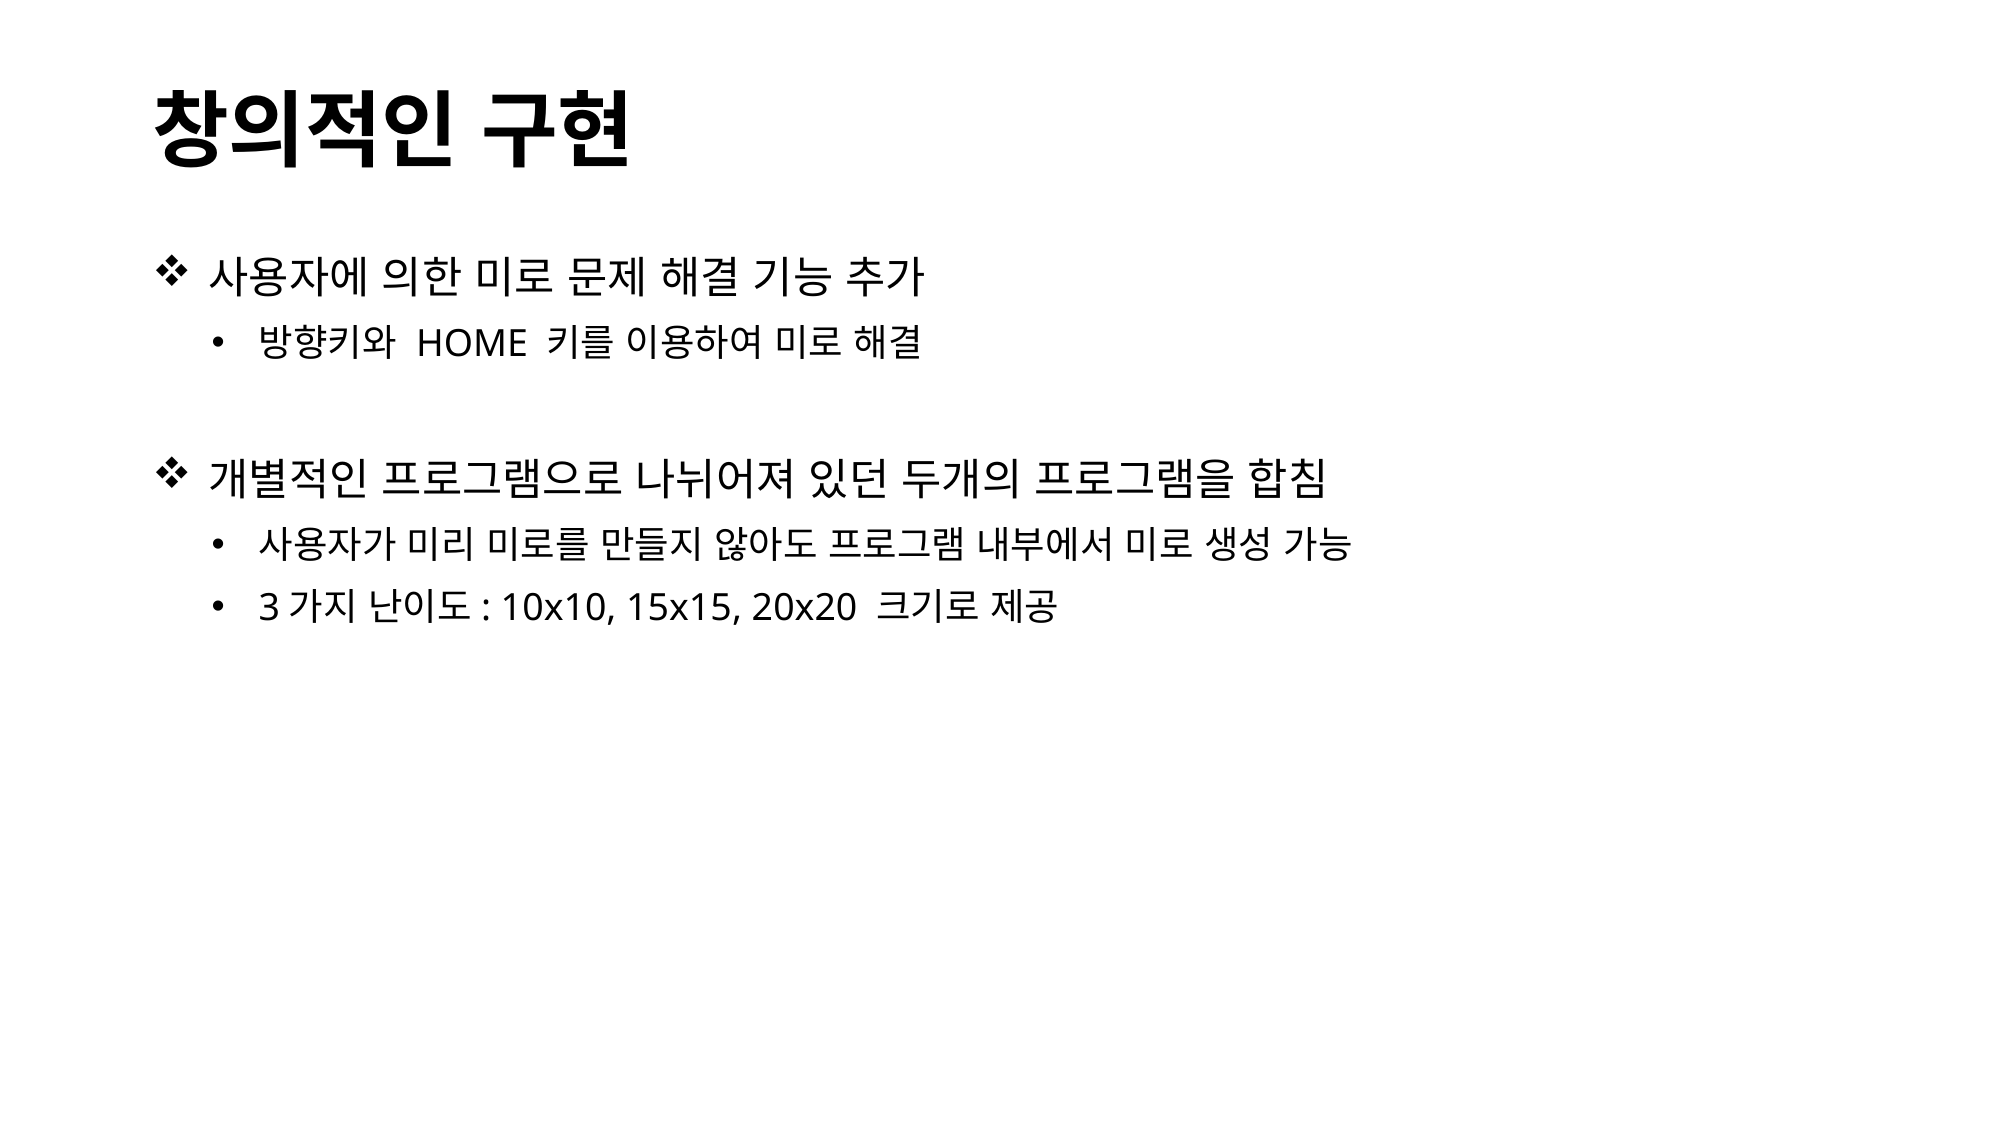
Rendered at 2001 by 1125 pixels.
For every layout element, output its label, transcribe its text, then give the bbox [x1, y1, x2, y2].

title 창의적인 구현 [137, 59, 1863, 209]
list 사용자에 의한 미로 문제 해결 기능 추가 방향키와 HOME 키를 이용하여 미로 해결 개별적인 프로그램으로 나뉘어져 있던 두개의 프로그램을 합침 사용자가 미리 미로를 만들지 않아도 프로그램 내부에서 미로 생성 가능 3가지 난이도: 10x10, 15x15, 20x20 크기로 제공 [137, 231, 1863, 1014]
